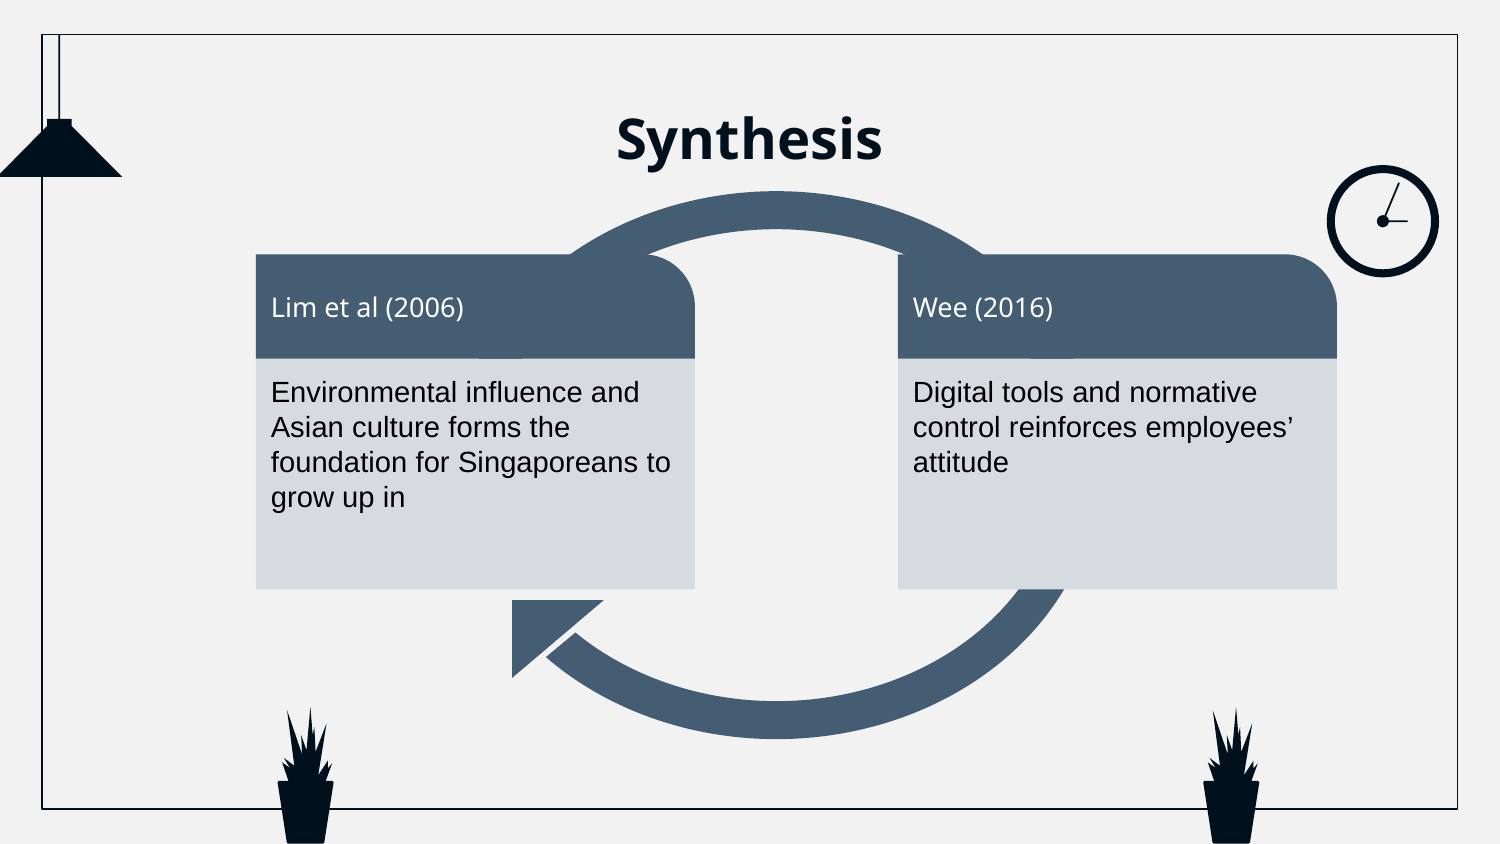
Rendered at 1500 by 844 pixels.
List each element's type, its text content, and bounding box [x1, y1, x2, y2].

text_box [502, 141, 1051, 789]
title Synthesis [118, 88, 1382, 183]
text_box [255, 254, 696, 590]
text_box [897, 254, 1338, 590]
